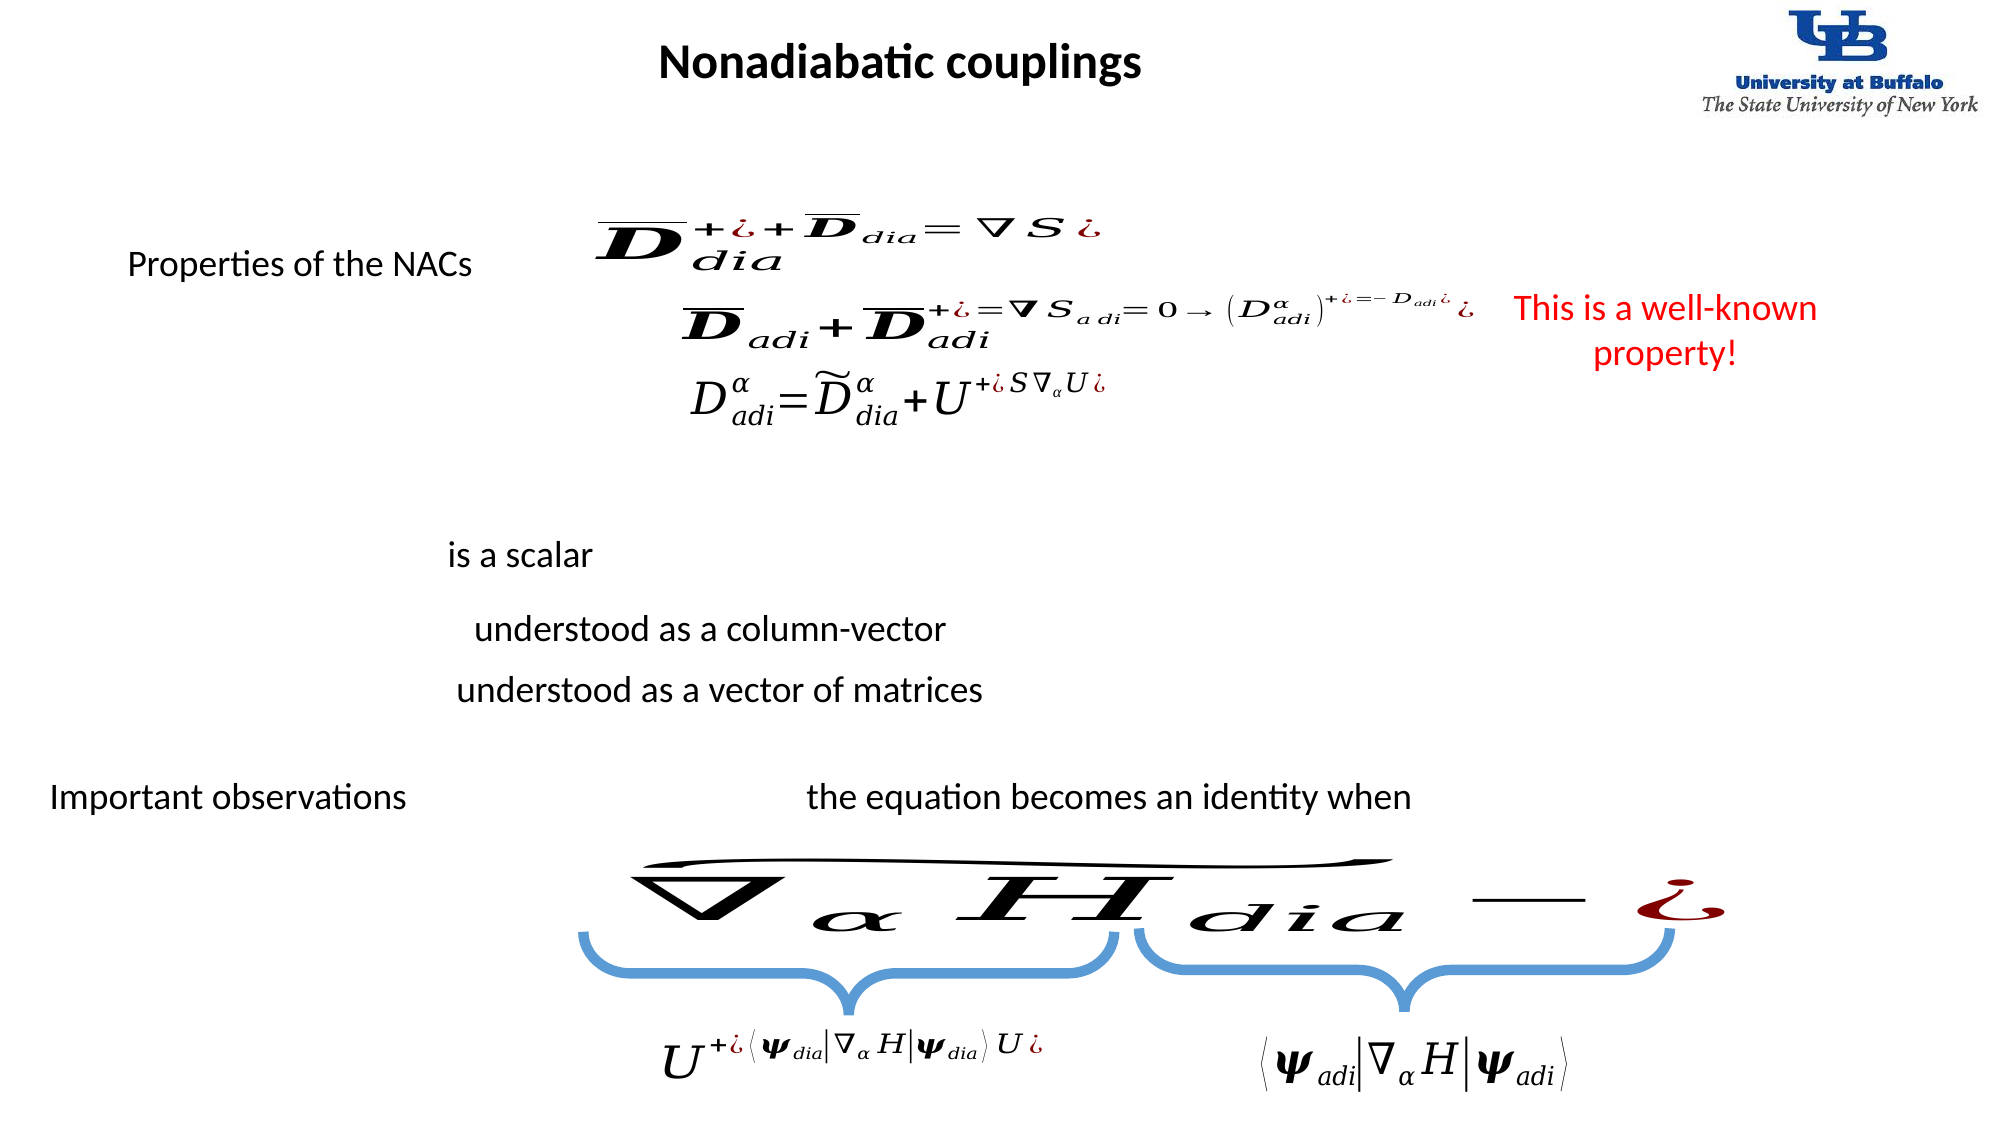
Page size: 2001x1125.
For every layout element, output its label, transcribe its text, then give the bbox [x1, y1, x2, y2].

text_box [582, 931, 1115, 1015]
picture [1674, 0, 2000, 130]
text_box Properties of the NACs [112, 231, 489, 292]
text_box This is a well-known property! [1498, 275, 1833, 380]
text_box [1138, 928, 1671, 1012]
text_box Important observations [34, 764, 423, 825]
text_box Nonadiabatic couplings [249, 21, 1552, 97]
